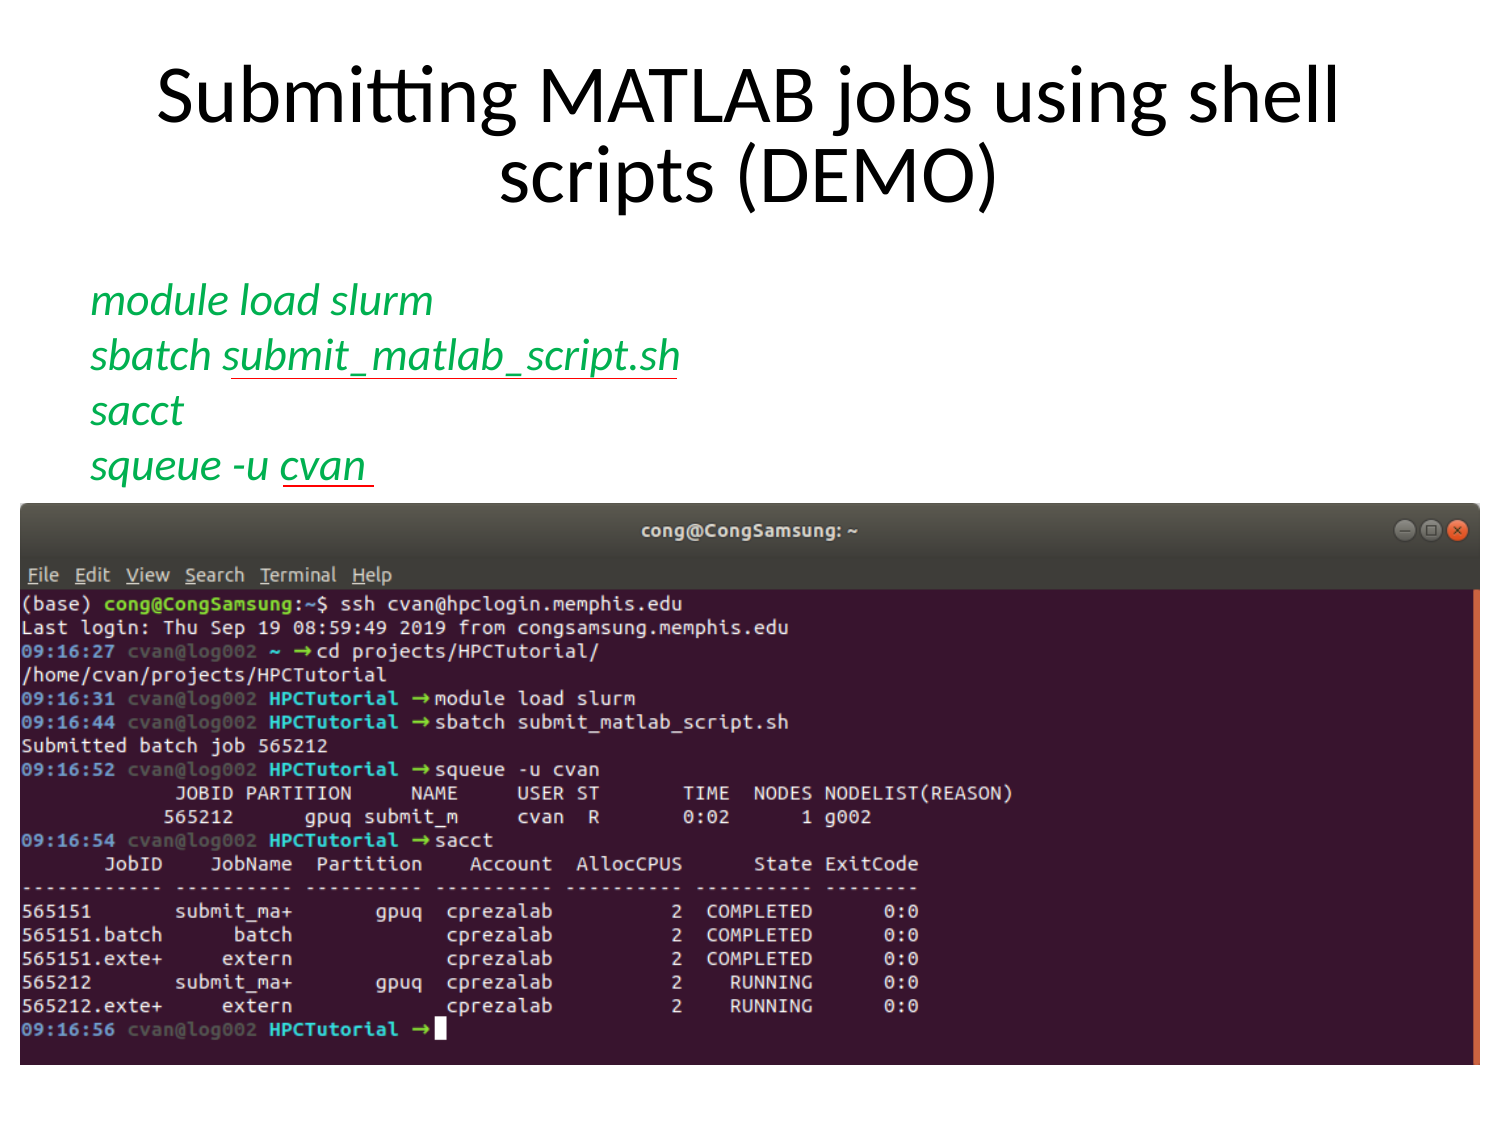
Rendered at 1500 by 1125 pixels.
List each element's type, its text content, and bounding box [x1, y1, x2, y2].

list module load slurm sbatch submit_matlab_script.sh sacct squeue -u cvan [75, 262, 1425, 501]
title Submitting MATLAB jobs using shell scripts (DEMO) [75, 45, 1425, 233]
picture [20, 503, 1480, 1065]
